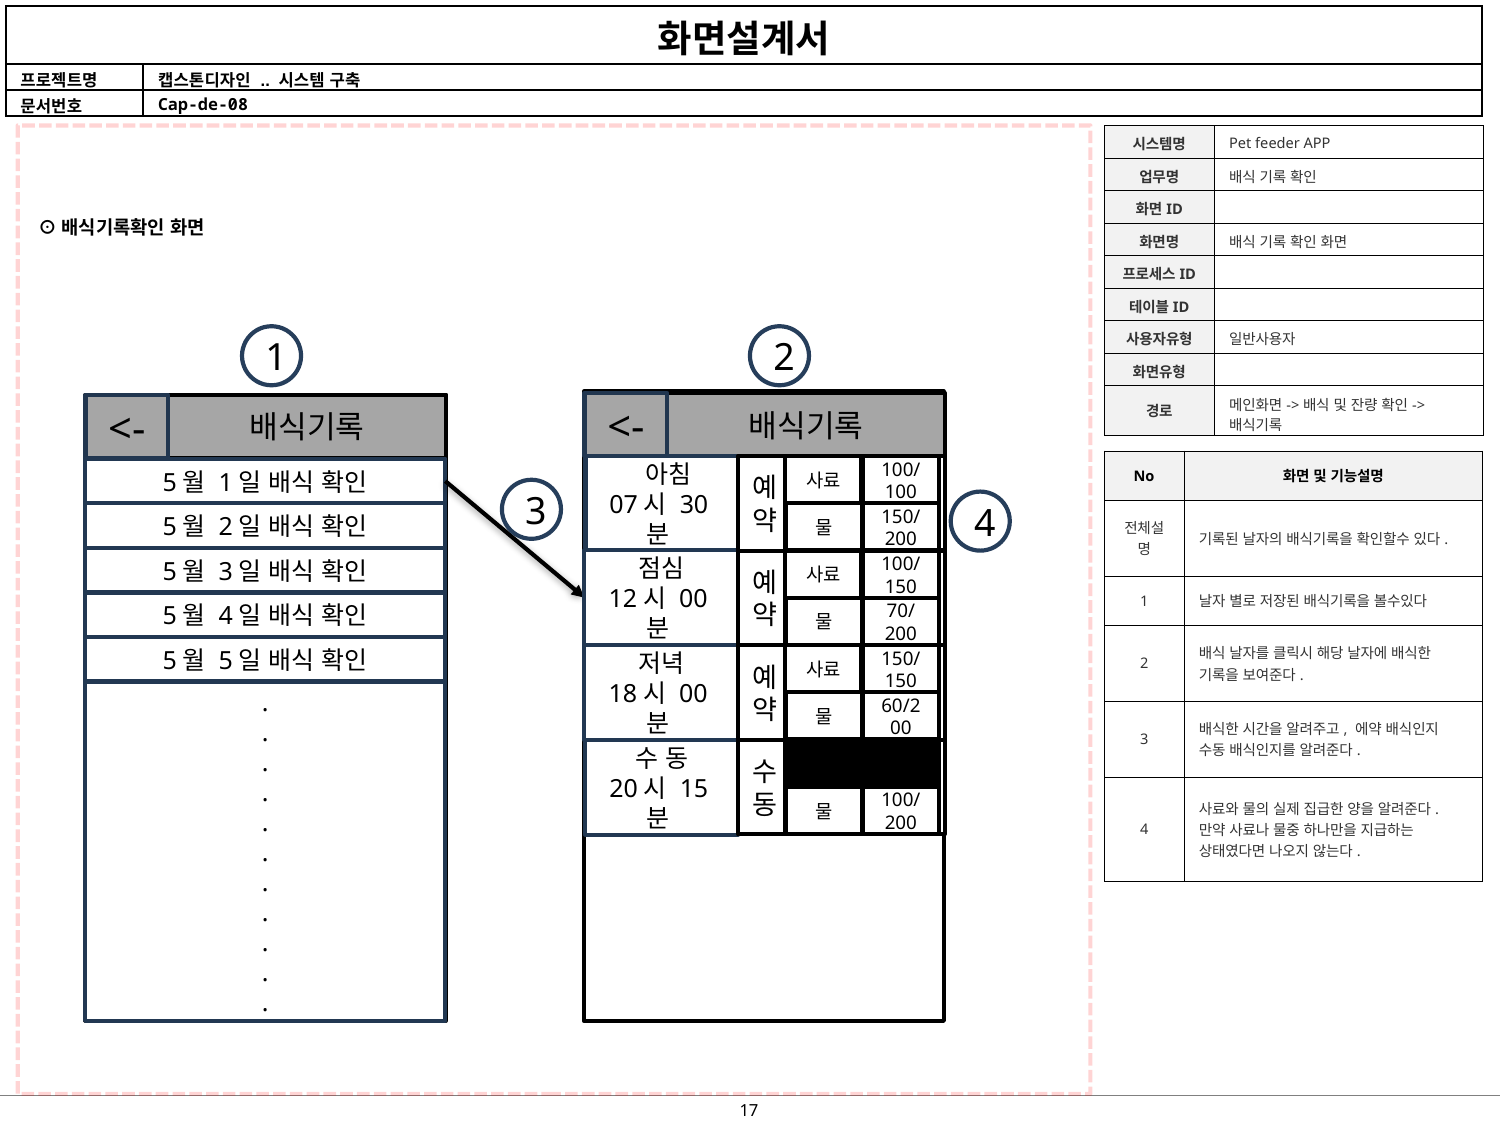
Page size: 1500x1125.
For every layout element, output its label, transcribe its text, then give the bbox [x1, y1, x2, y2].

text_box 수동 [736, 738, 780, 836]
text_box <- [85, 394, 169, 457]
table_cell 배식 기록 확인 [1215, 159, 1483, 190]
table_cell 화면ID [1105, 191, 1214, 223]
table_cell [1215, 256, 1483, 288]
text_box 배식기록 [166, 393, 448, 460]
text_box 1 [242, 326, 302, 386]
table_cell 일반사용자 [1215, 321, 1483, 353]
table_cell 1 [1105, 577, 1184, 625]
table_header No [1105, 452, 1184, 500]
text_box 예약 [738, 646, 780, 740]
text_box ⊙배식기록확인 화면 [23, 208, 591, 246]
text_box 5월 1일 배식 확인 [83, 457, 447, 501]
table_cell 4 [1105, 778, 1184, 881]
text_box 아침 07시 30분 [583, 454, 740, 548]
text_box 4 [950, 491, 1010, 551]
table_cell 3 [1105, 702, 1184, 777]
table_cell [1215, 191, 1483, 223]
text_box 2 [749, 326, 809, 386]
table_cell 사료와 물의 실제 집급한 양을 알려준다. 만약 사료나 물중 하나만을 지급하는 상태였다면 나오지 않는다. [1185, 778, 1482, 881]
table_header 시스템명 [1105, 126, 1214, 158]
text_box 5월 4일 배식 확인 [83, 590, 447, 635]
table_cell [1215, 354, 1483, 385]
text_box 5월 3일 배식 확인 [83, 546, 440, 590]
table_cell 배식 기록 확인 화면 [1215, 224, 1483, 255]
table_cell 전체설명 [1105, 501, 1184, 576]
table_cell 배식 날자를 클릭시 해당 날자에 배식한 기록을 보여준다. [1185, 626, 1482, 701]
text_box 배식기록 [665, 391, 947, 458]
text_box 예약 [738, 455, 783, 551]
table_header 화면 및 기능설명 [1185, 452, 1482, 500]
table_cell 테이블ID [1105, 289, 1214, 320]
text_box 점심 12시 00분 [582, 548, 738, 643]
text_box [582, 389, 946, 480]
table_cell 기록된 날자의 배식기록을 확인할수 있다. [1185, 501, 1482, 576]
table_cell 업무명 [1105, 159, 1214, 190]
text_box 수 동 20시 15분 [583, 738, 740, 837]
table_cell 2 [1105, 626, 1184, 701]
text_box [785, 739, 940, 835]
text_box <- [584, 392, 668, 454]
table_cell 화면명 [1105, 224, 1214, 255]
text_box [785, 550, 940, 644]
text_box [785, 644, 940, 739]
text_box 저녁 18시 00분 [582, 643, 738, 742]
text_box [582, 458, 946, 1023]
table_cell [1215, 289, 1483, 320]
table_cell 배식한 시간을 알려주고, 에약 배식인지 수동 배식인지를 알려준다. [1185, 702, 1482, 777]
table_header Pet feeder APP [1215, 126, 1483, 158]
text_box 5월 2일 배식 확인 [83, 501, 440, 546]
table_cell 화면유형 [1105, 354, 1214, 385]
table_cell 메인화면->배식 및 잔량 확인-> 배식기록 [1215, 386, 1483, 435]
table_cell 사용자유형 [1105, 321, 1214, 353]
table_cell 경로 [1105, 386, 1214, 435]
table_cell 날자 별로 저장된 배식기록을 볼수있다 [1185, 577, 1482, 625]
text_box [445, 480, 585, 598]
text_box 예약 [738, 551, 780, 646]
text_box . . . . . . . . . . . [83, 680, 447, 1023]
table_cell 프로세스ID [1105, 256, 1214, 288]
text_box 5월 5일 배식 확인 [83, 635, 447, 680]
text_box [785, 455, 940, 550]
